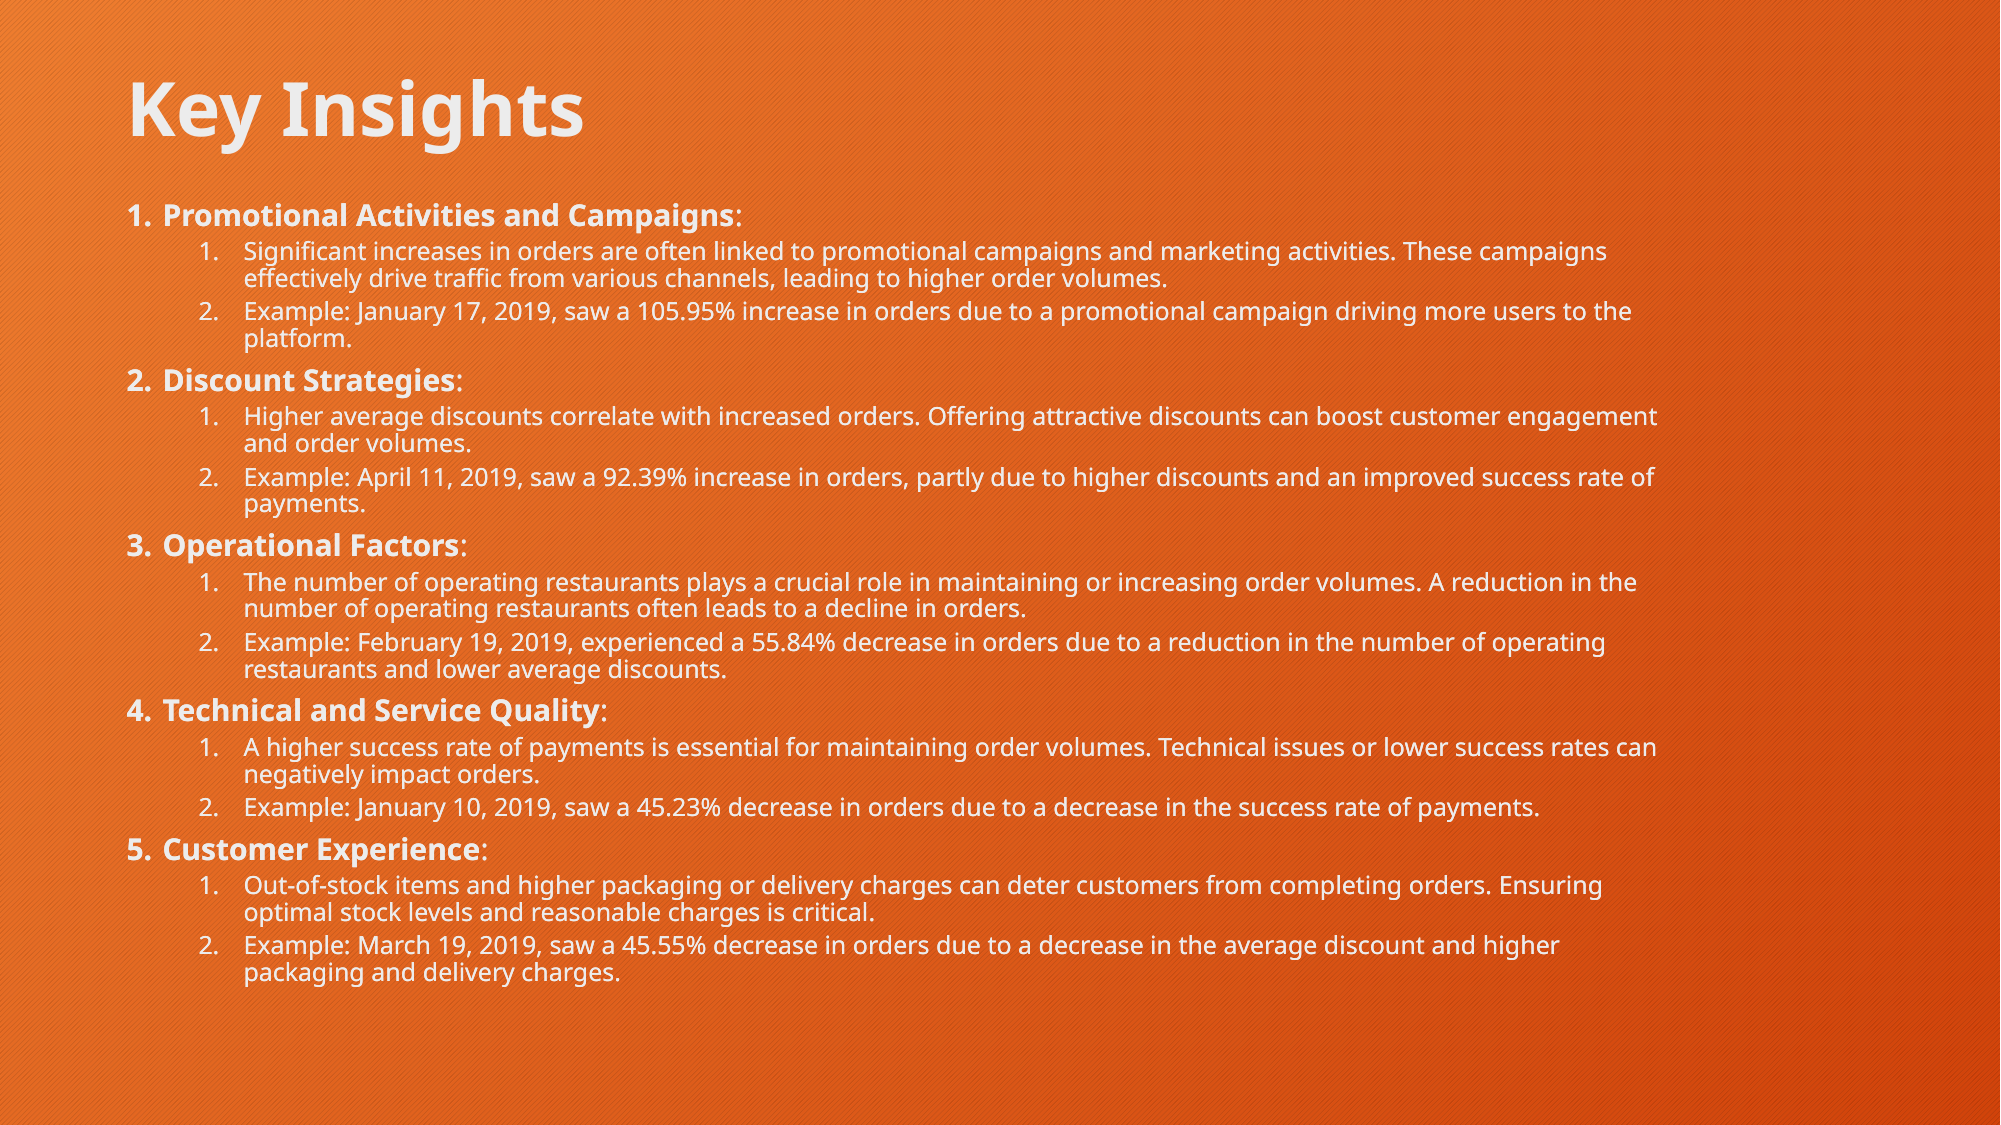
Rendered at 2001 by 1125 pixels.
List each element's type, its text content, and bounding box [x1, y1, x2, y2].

title Key Insights [111, 58, 1689, 167]
text_box Promotional Activities and Campaigns: Significant increases in orders are often linked to promotional campaigns and marketing activities. These campaigns effectively drive traffic from various channels, leading to higher order volumes. Example: January 17, 2019, saw a 105.95% increase in orders due to a promotional campaign driving more users to the platform. Discount Strategies: Higher average discounts correlate with increased orders. Offering attractive discounts can boost customer engagement and order volumes. Example: April 11, 2019, saw a 92.39% increase in orders, partly due to higher discounts and an improved success rate of payments. Operational Factors: The number of operating restaurants plays a crucial role in maintaining or increasing order volumes. A reduction in the number of operating restaurants often leads to a decline in orders. Example: February 19, 2019, experienced a 55.84% decrease in orders due to a reduction in the number of operating restaurants and lower average discounts. Technical and Service Quality: A higher success rate of payments is essential for maintaining order volumes. Technical issues or lower success rates can negatively impact orders. Example: January 10, 2019, saw a 45.23% decrease in orders due to a decrease in the success rate of payments. Customer Experience: Out-of-stock items and higher packaging or delivery charges can deter customers from completing orders. Ensuring optimal stock levels and reasonable charges is critical. Example: March 19, 2019, saw a 45.55% decrease in orders due to a decrease in the average discount and higher packaging and delivery charges. [111, 192, 1689, 998]
